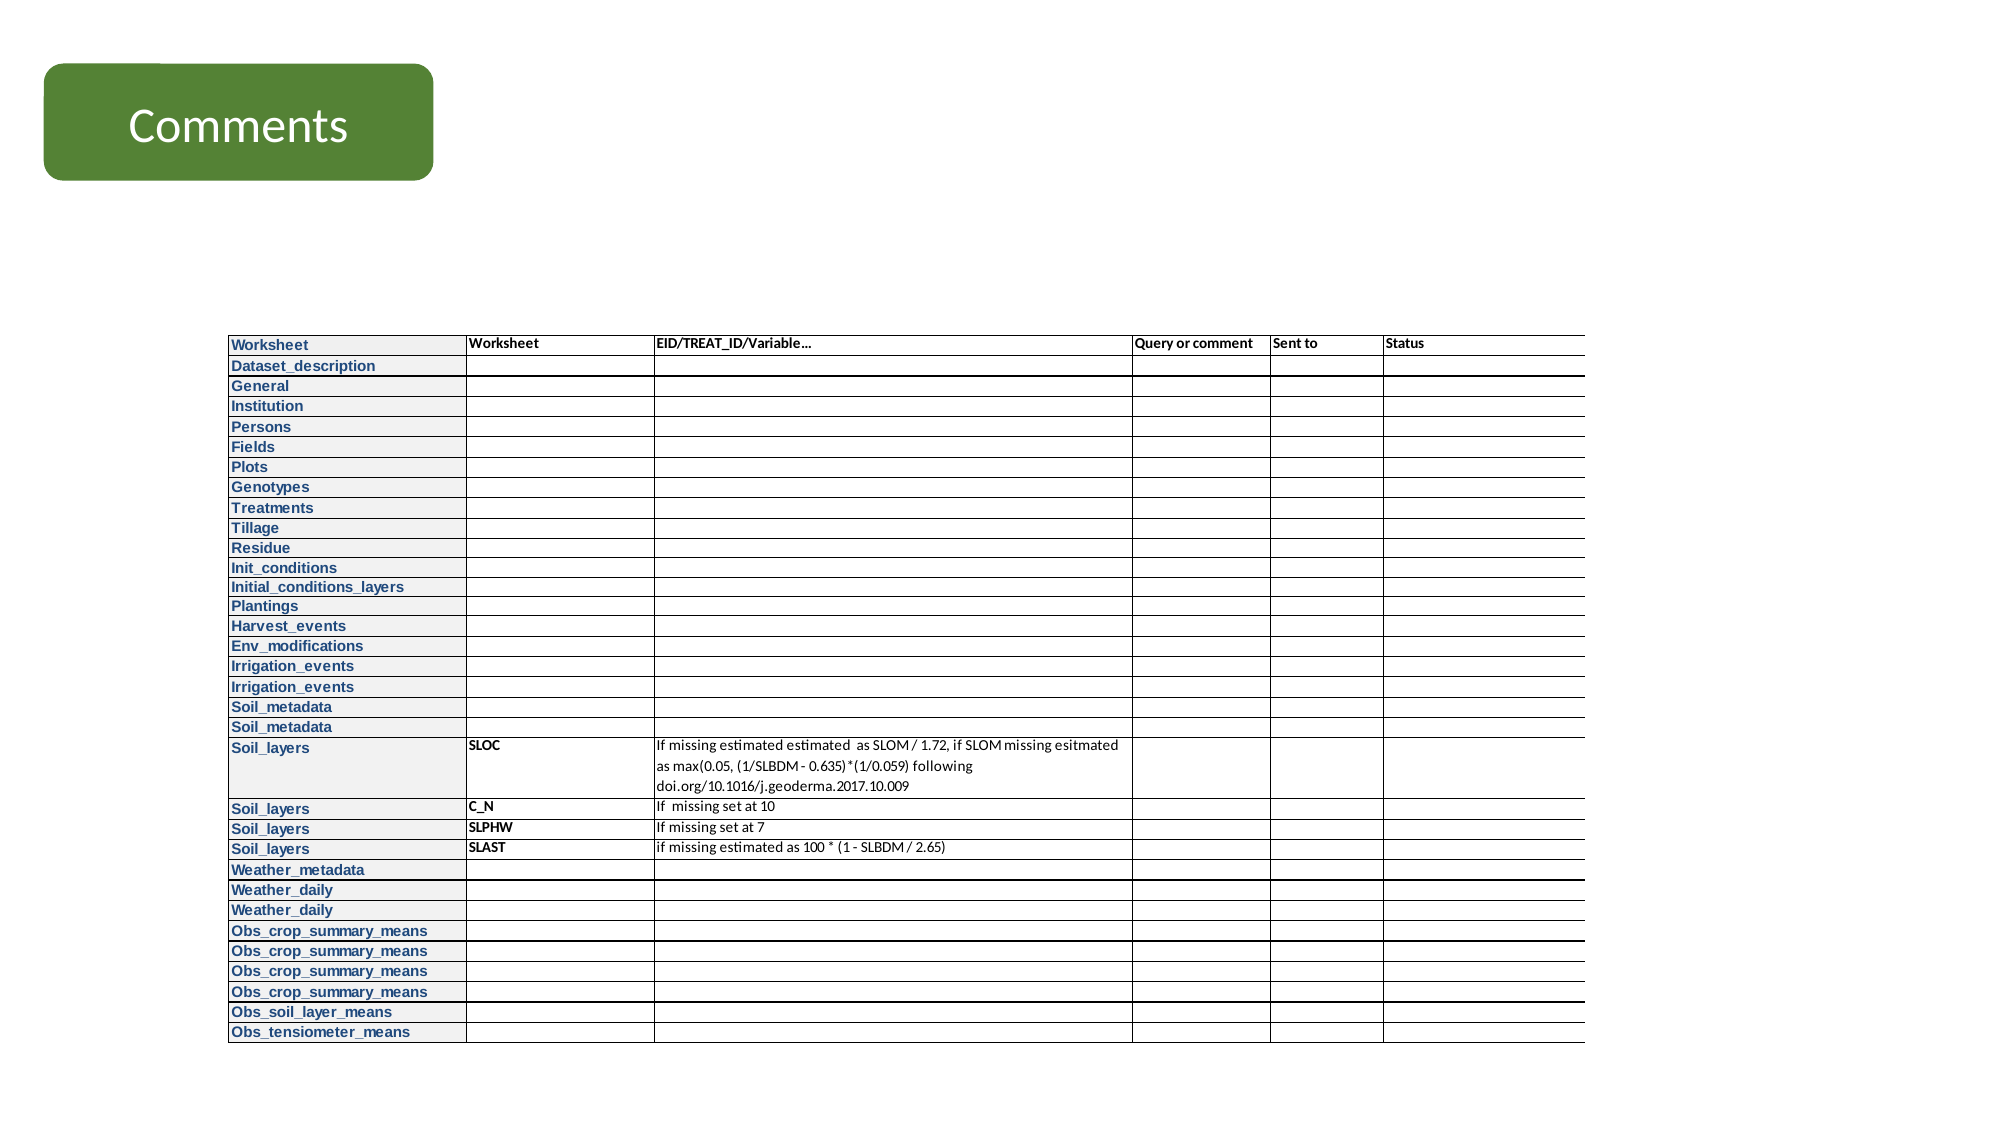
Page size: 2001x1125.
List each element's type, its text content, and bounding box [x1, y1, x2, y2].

picture [228, 334, 1586, 1044]
text_box Comments [42, 62, 435, 182]
